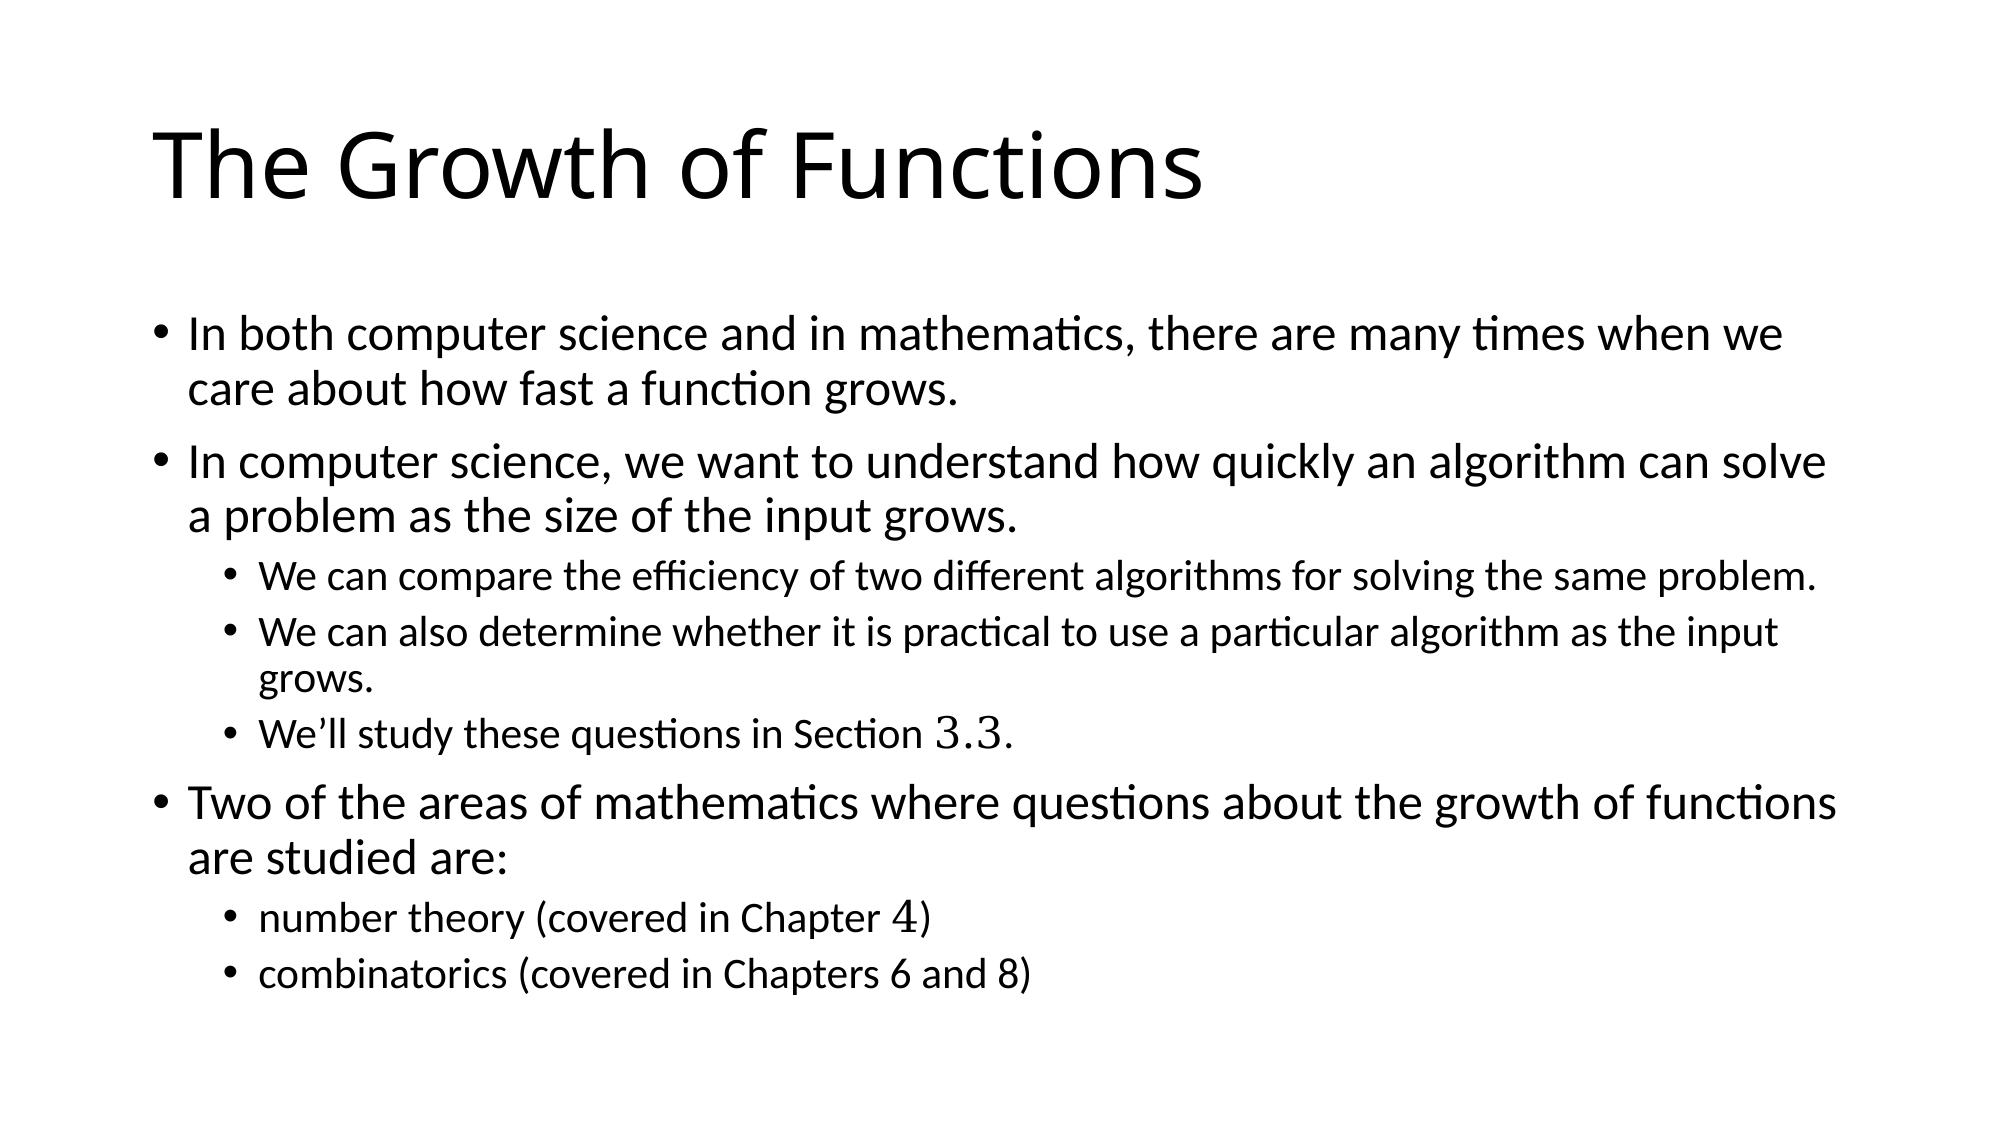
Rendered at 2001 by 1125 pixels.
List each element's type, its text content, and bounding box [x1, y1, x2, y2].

list In both computer science and in mathematics, there are many times when we care about how fast a function grows. In computer science, we want to understand how quickly an algorithm can solve a problem as the size of the input grows. We can compare the efficiency of two different algorithms for solving the same problem. We can also determine whether it is practical to use a particular algorithm as the input grows. We’ll study these questions in Section 3.3. Two of the areas of mathematics where questions about the growth of functions are studied are: number theory (covered in Chapter 4) combinatorics (covered in Chapters 6 and 8) [137, 299, 1863, 1014]
title The Growth of Functions [137, 59, 1863, 278]
